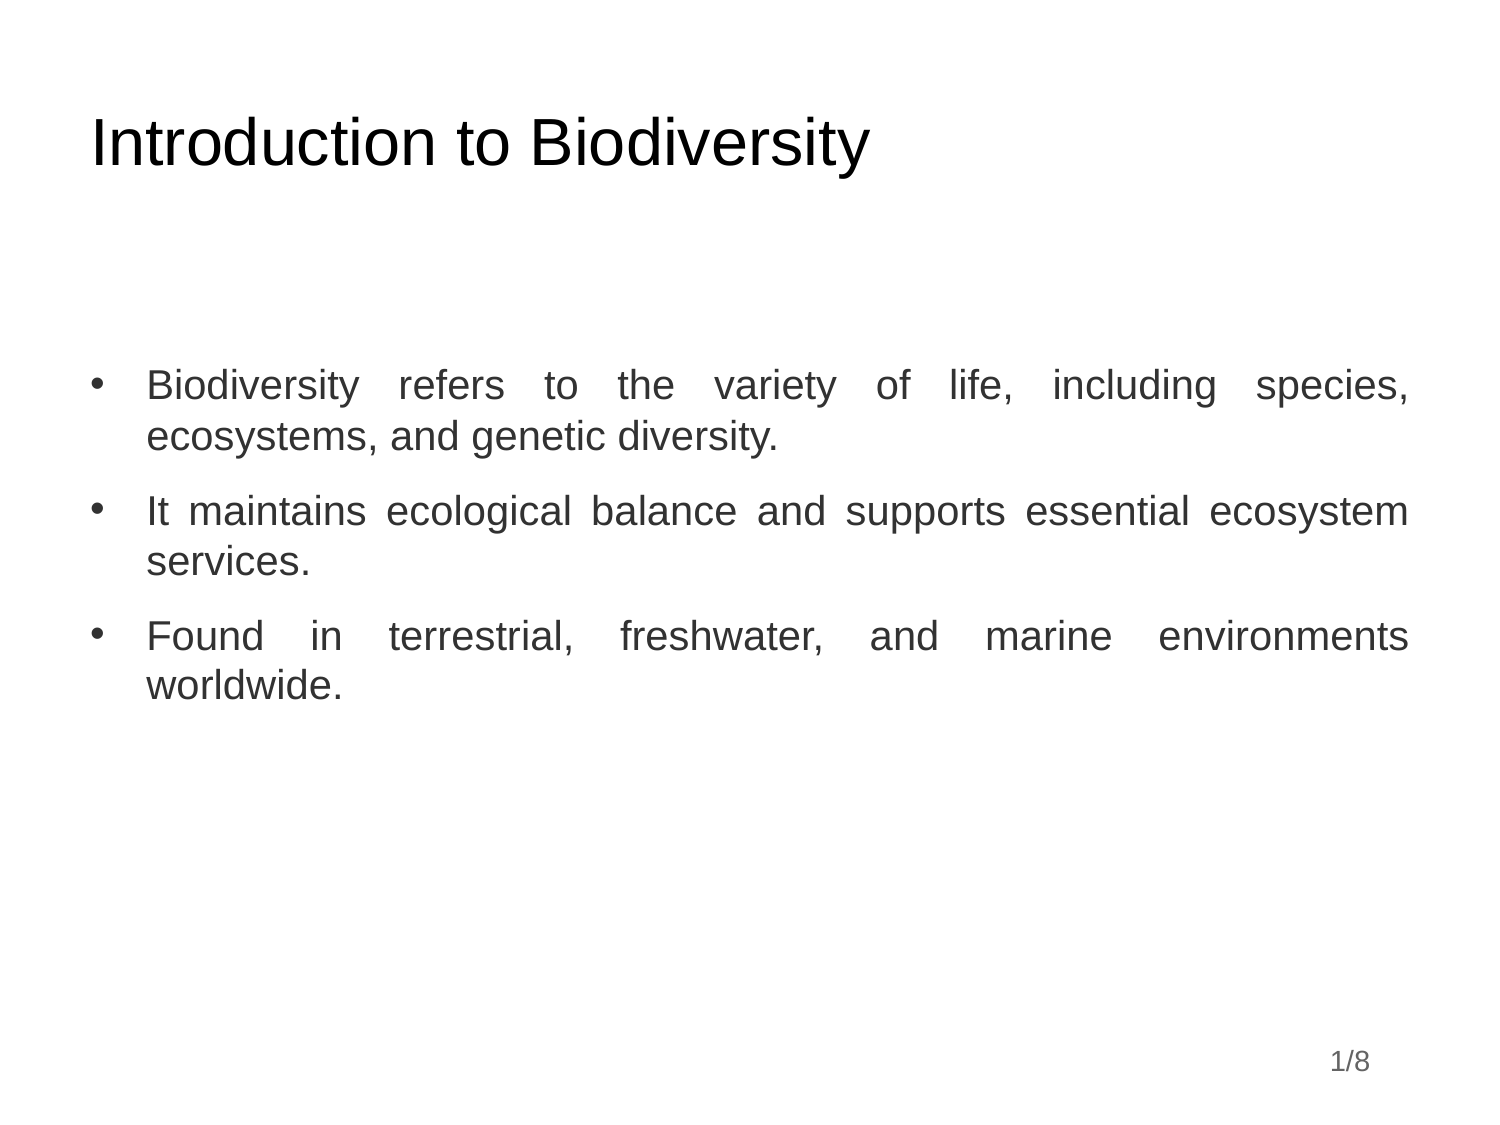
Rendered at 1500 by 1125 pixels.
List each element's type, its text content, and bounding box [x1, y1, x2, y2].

title Introduction to Biodiversity [75, 45, 1425, 233]
text_box 1/8 [1314, 1034, 1386, 1085]
list Biodiversity refers to the variety of life, including species, ecosystems, and genetic diversity. It maintains ecological balance and supports essential ecosystem services. Found in terrestrial, freshwater, and marine environments worldwide. [75, 262, 1425, 1005]
